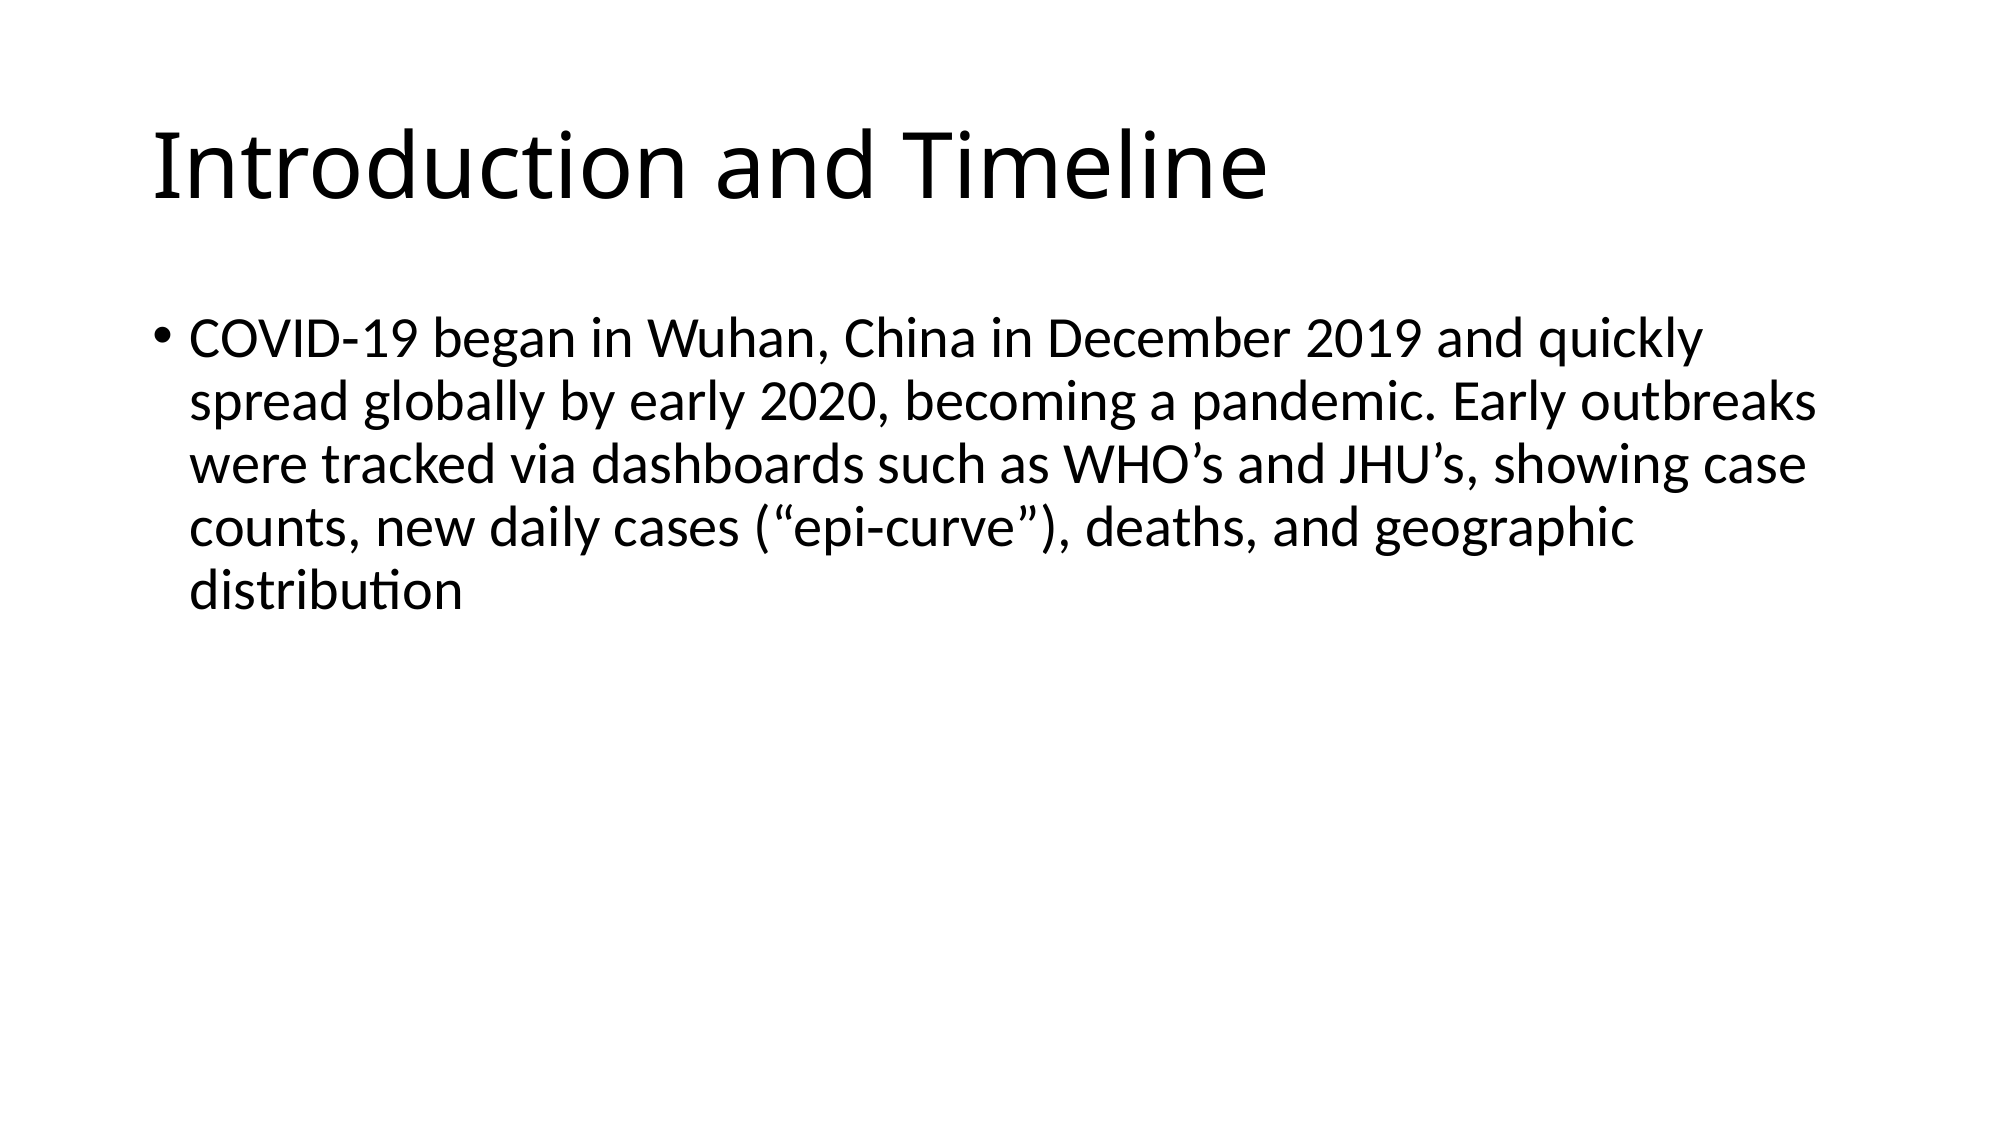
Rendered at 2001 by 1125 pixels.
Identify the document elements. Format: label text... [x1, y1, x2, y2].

title Introduction and Timeline [137, 59, 1863, 278]
list COVID‑19 began in Wuhan, China in December 2019 and quickly spread globally by early 2020, becoming a pandemic. Early outbreaks were tracked via dashboards such as WHO’s and JHU’s, showing case counts, new daily cases (“epi‑curve”), deaths, and geographic distribution [137, 299, 1863, 1014]
